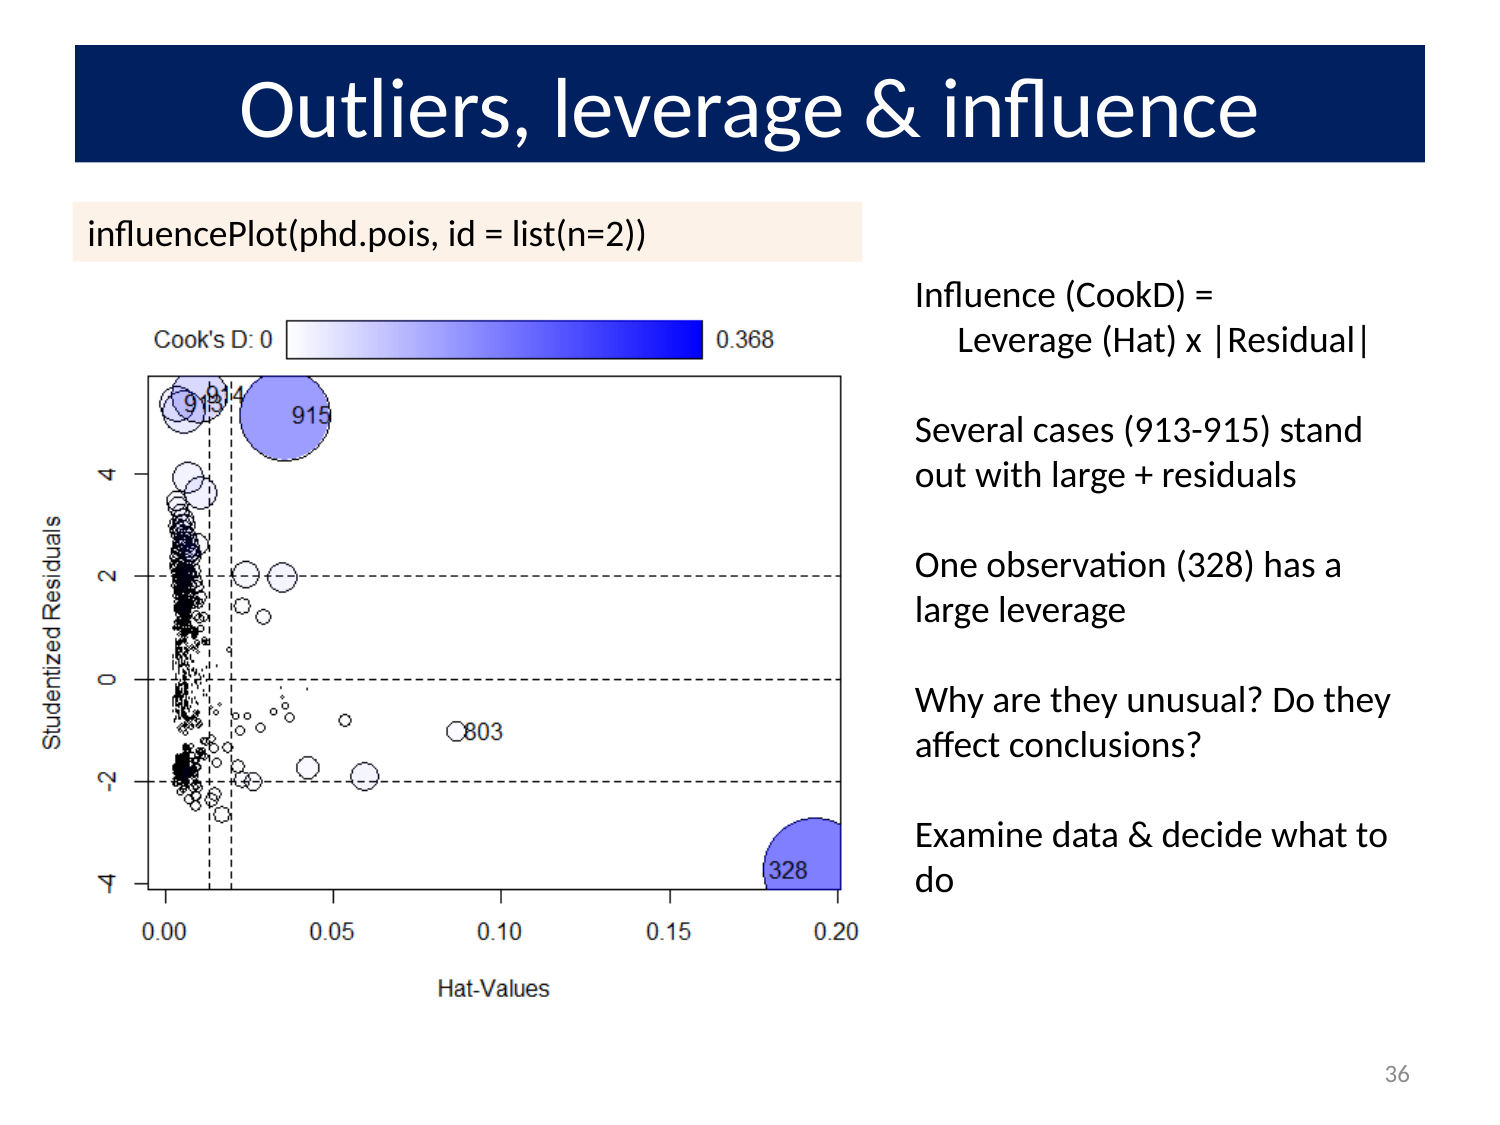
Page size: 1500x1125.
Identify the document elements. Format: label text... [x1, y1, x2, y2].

slide_number 36 [1074, 1042, 1425, 1103]
picture [34, 262, 901, 1032]
text_box Influence (CookD) = Leverage (Hat) x |Residual| Several cases (913-915) stand out with large + residuals One observation (328) has a large leverage Why are they unusual? Do they affect conclusions? Examine data & decide what to do [902, 262, 1425, 908]
text_box influencePlot(phd.pois, id = list(n=2)) [72, 201, 863, 260]
title Outliers, leverage & influence [75, 45, 1425, 163]
